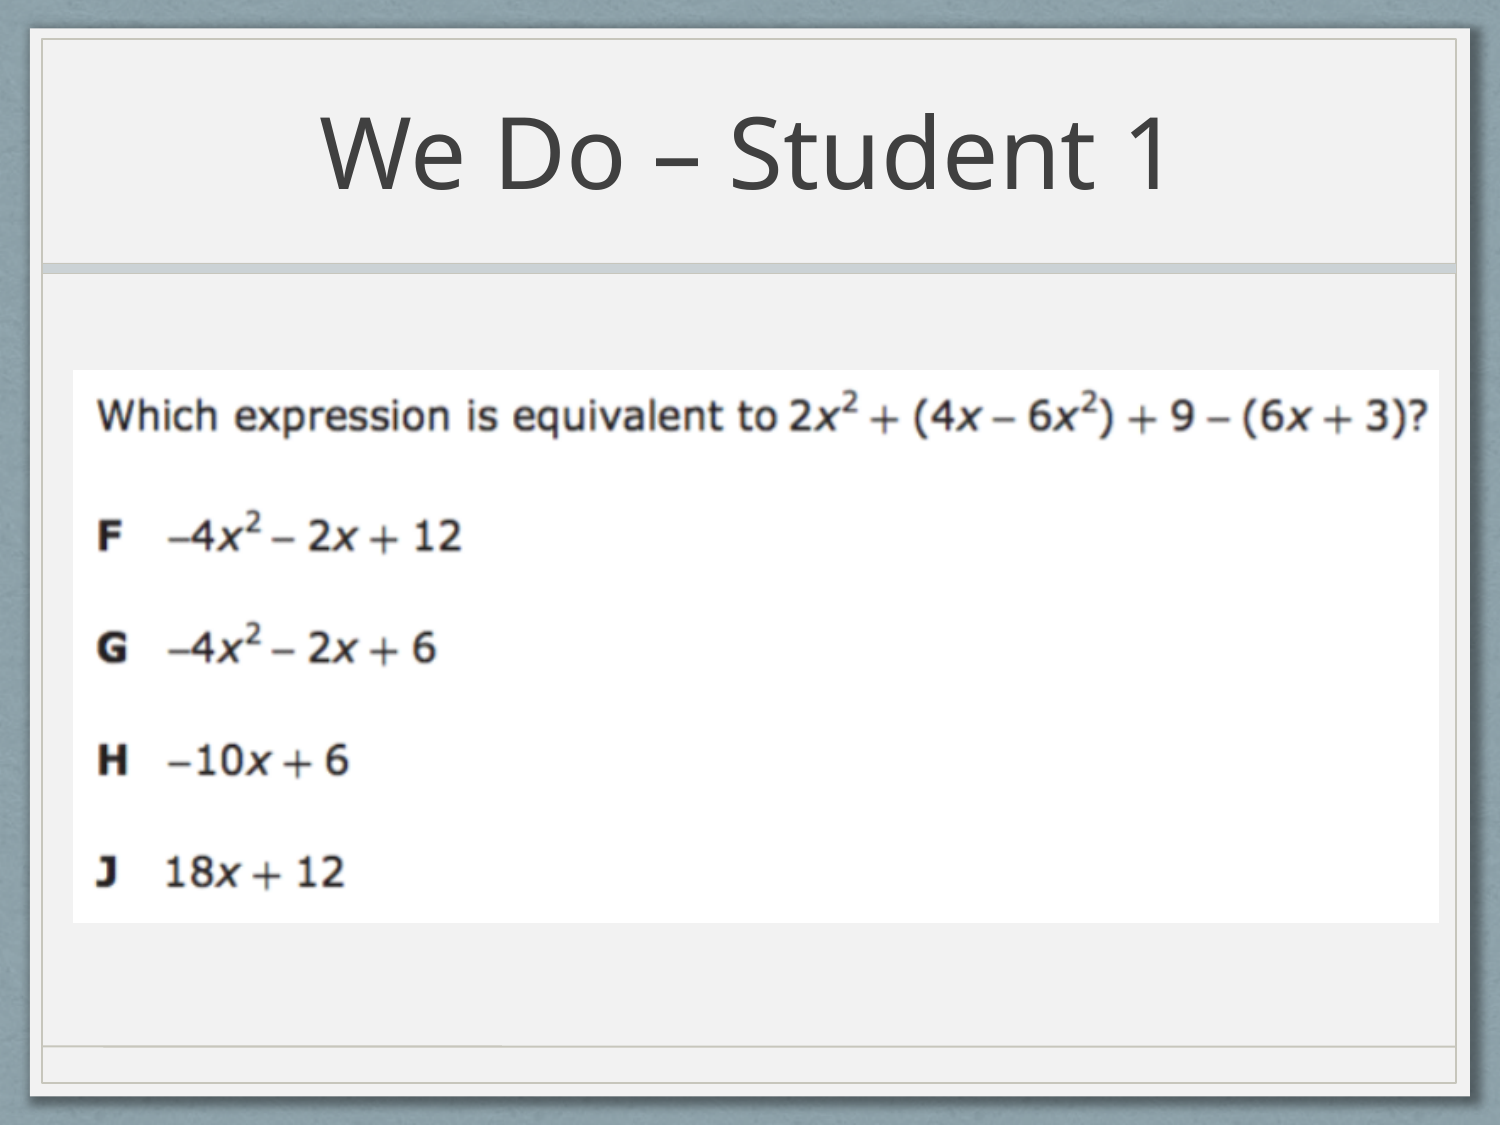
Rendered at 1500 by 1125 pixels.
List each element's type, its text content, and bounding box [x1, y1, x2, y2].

picture [73, 369, 1440, 923]
title We Do – Student 1 [147, 40, 1353, 260]
